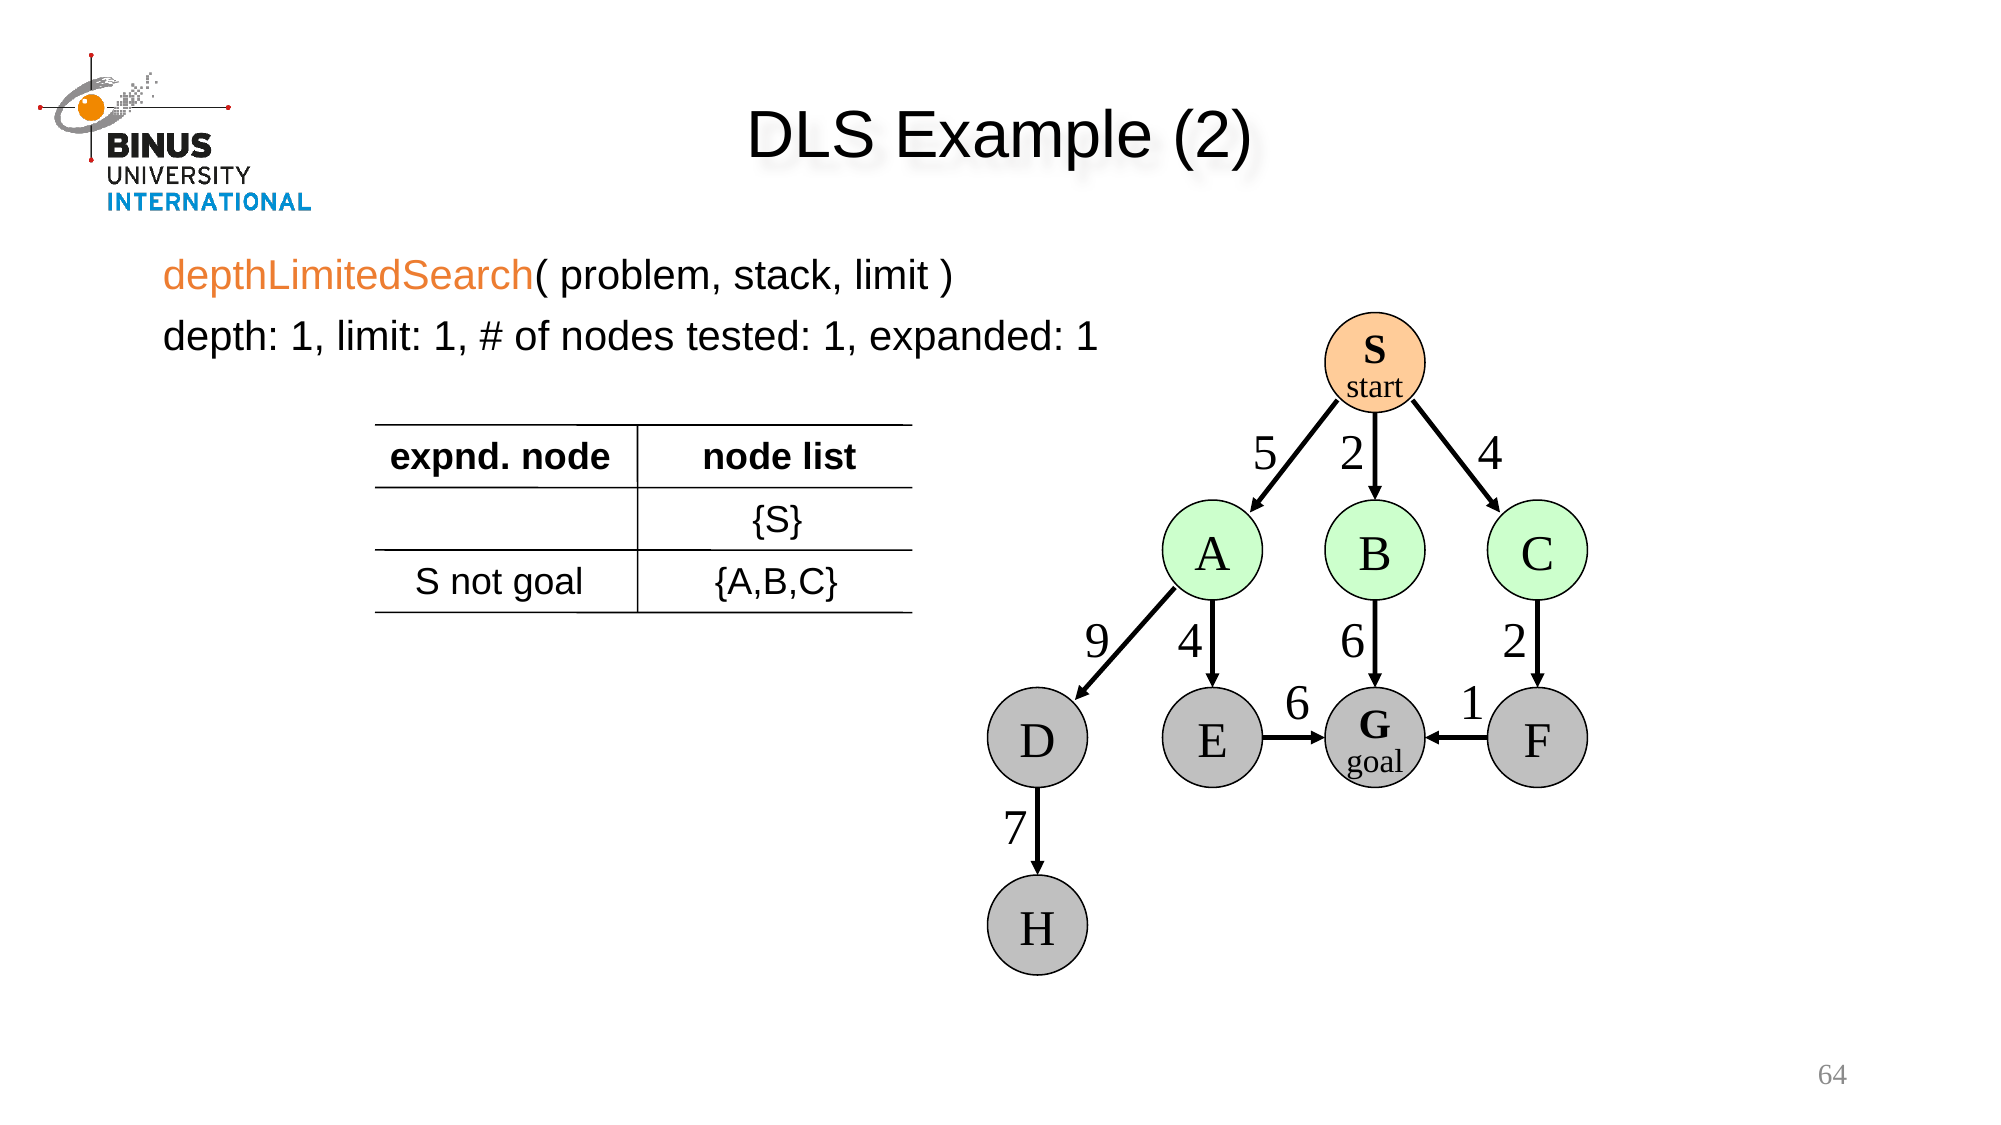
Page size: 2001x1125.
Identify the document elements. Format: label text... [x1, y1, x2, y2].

text_box G goal [1325, 687, 1425, 788]
text_box [1074, 675, 1098, 700]
text_box [1031, 862, 1044, 875]
text_box [1531, 675, 1544, 688]
text_box A [1162, 500, 1263, 600]
text_box C [1487, 500, 1588, 600]
text_box 6 [1270, 662, 1325, 738]
text_box 6 [1325, 599, 1380, 675]
text_box [1312, 738, 1325, 744]
text_box 4 [1462, 412, 1518, 488]
picture [0, 0, 348, 269]
text_box [1425, 731, 1445, 744]
text_box 5 [1237, 412, 1293, 488]
text_box node list [687, 424, 872, 485]
text_box 7 [987, 787, 1043, 863]
text_box S not goal [400, 549, 599, 610]
text_box 4 [1162, 599, 1218, 675]
text_box 2 [1487, 599, 1543, 675]
text_box [1480, 488, 1501, 513]
text_box [1249, 488, 1270, 513]
text_box 2 [1324, 412, 1388, 488]
text_box S start [1325, 312, 1426, 412]
text_box [1368, 675, 1382, 688]
text_box {S} [737, 487, 818, 548]
list depthLimitedSearch( problem, stack, limit ) depth: 1, limit: 1, # of nodes tested: 1, expanded: 1 [147, 249, 1263, 400]
slide_number 64 [1412, 1042, 1863, 1103]
text_box [1206, 675, 1219, 688]
text_box F [1487, 687, 1588, 788]
text_box 9 [1070, 599, 1125, 675]
text_box H [987, 875, 1088, 976]
text_box D [987, 687, 1088, 788]
text_box {A,B,C} [700, 549, 853, 610]
text_box E [1162, 687, 1263, 788]
text_box [1369, 488, 1382, 500]
text_box expnd. node [375, 424, 626, 485]
text_box DLS Example (2) [350, 62, 1650, 200]
text_box B [1325, 500, 1426, 600]
text_box 1 [1445, 662, 1500, 738]
